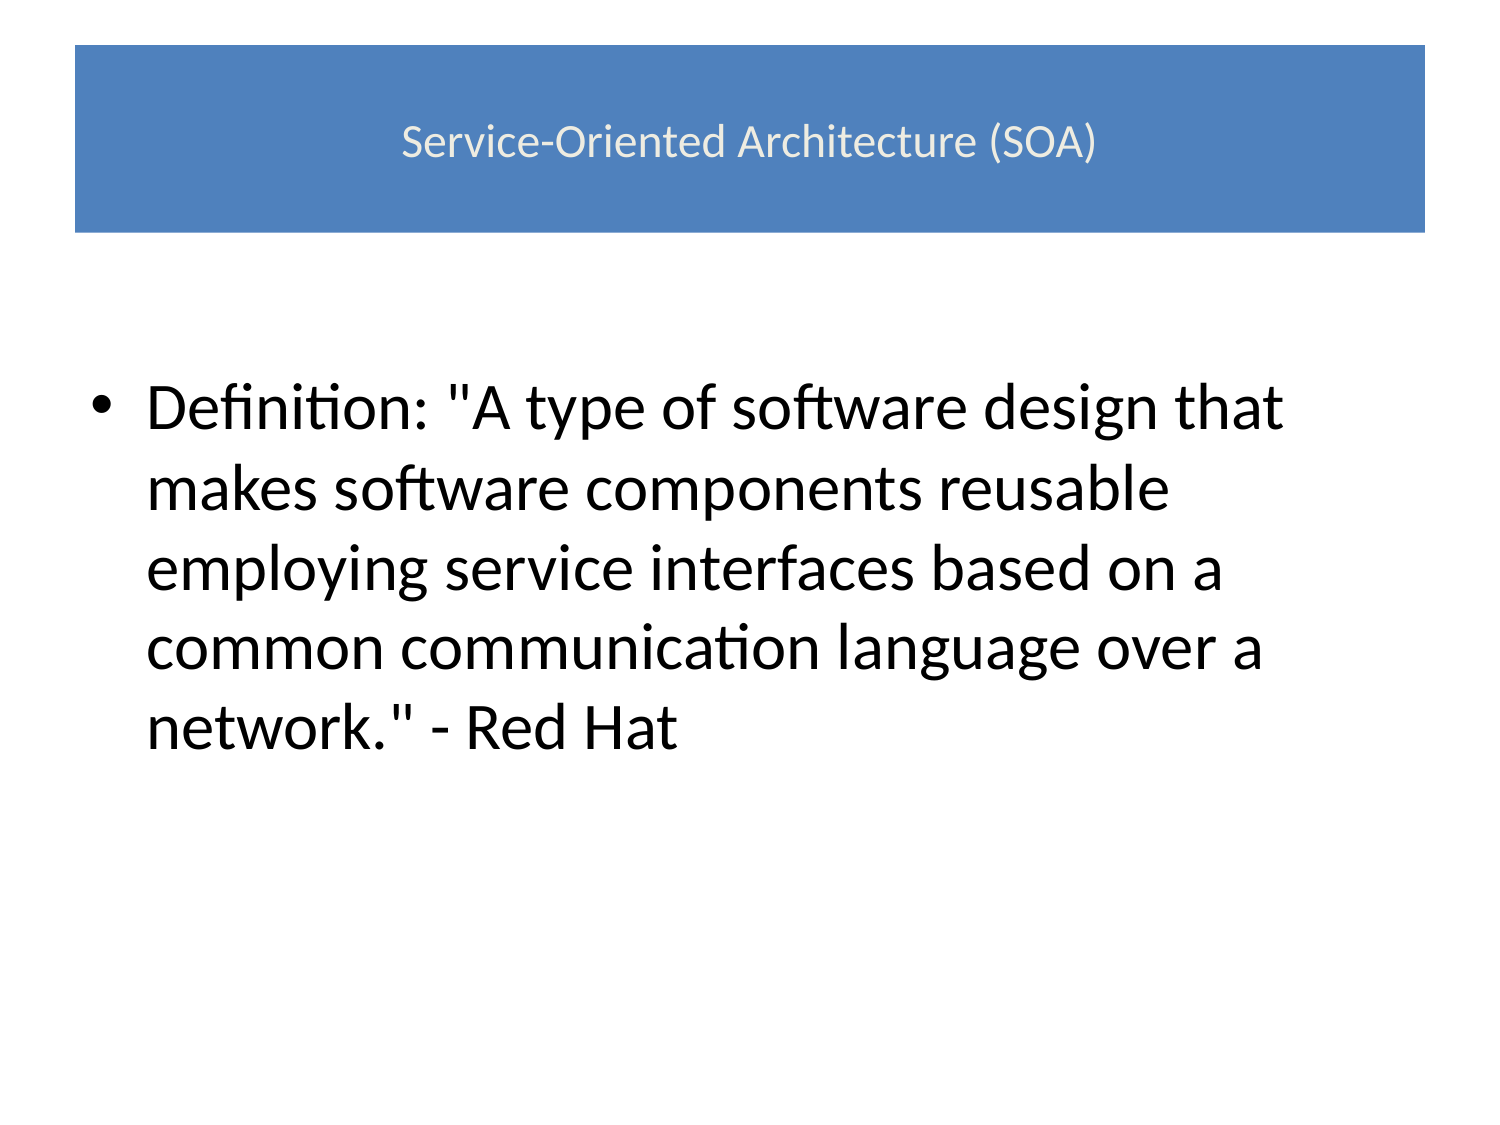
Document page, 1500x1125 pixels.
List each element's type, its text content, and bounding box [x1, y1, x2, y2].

list Definition: "A type of software design that makes software components reusable employing service interfaces based on a common communication language over a network." - Red Hat [75, 262, 1425, 1005]
title Service-Oriented Architecture (SOA) [75, 45, 1425, 233]
